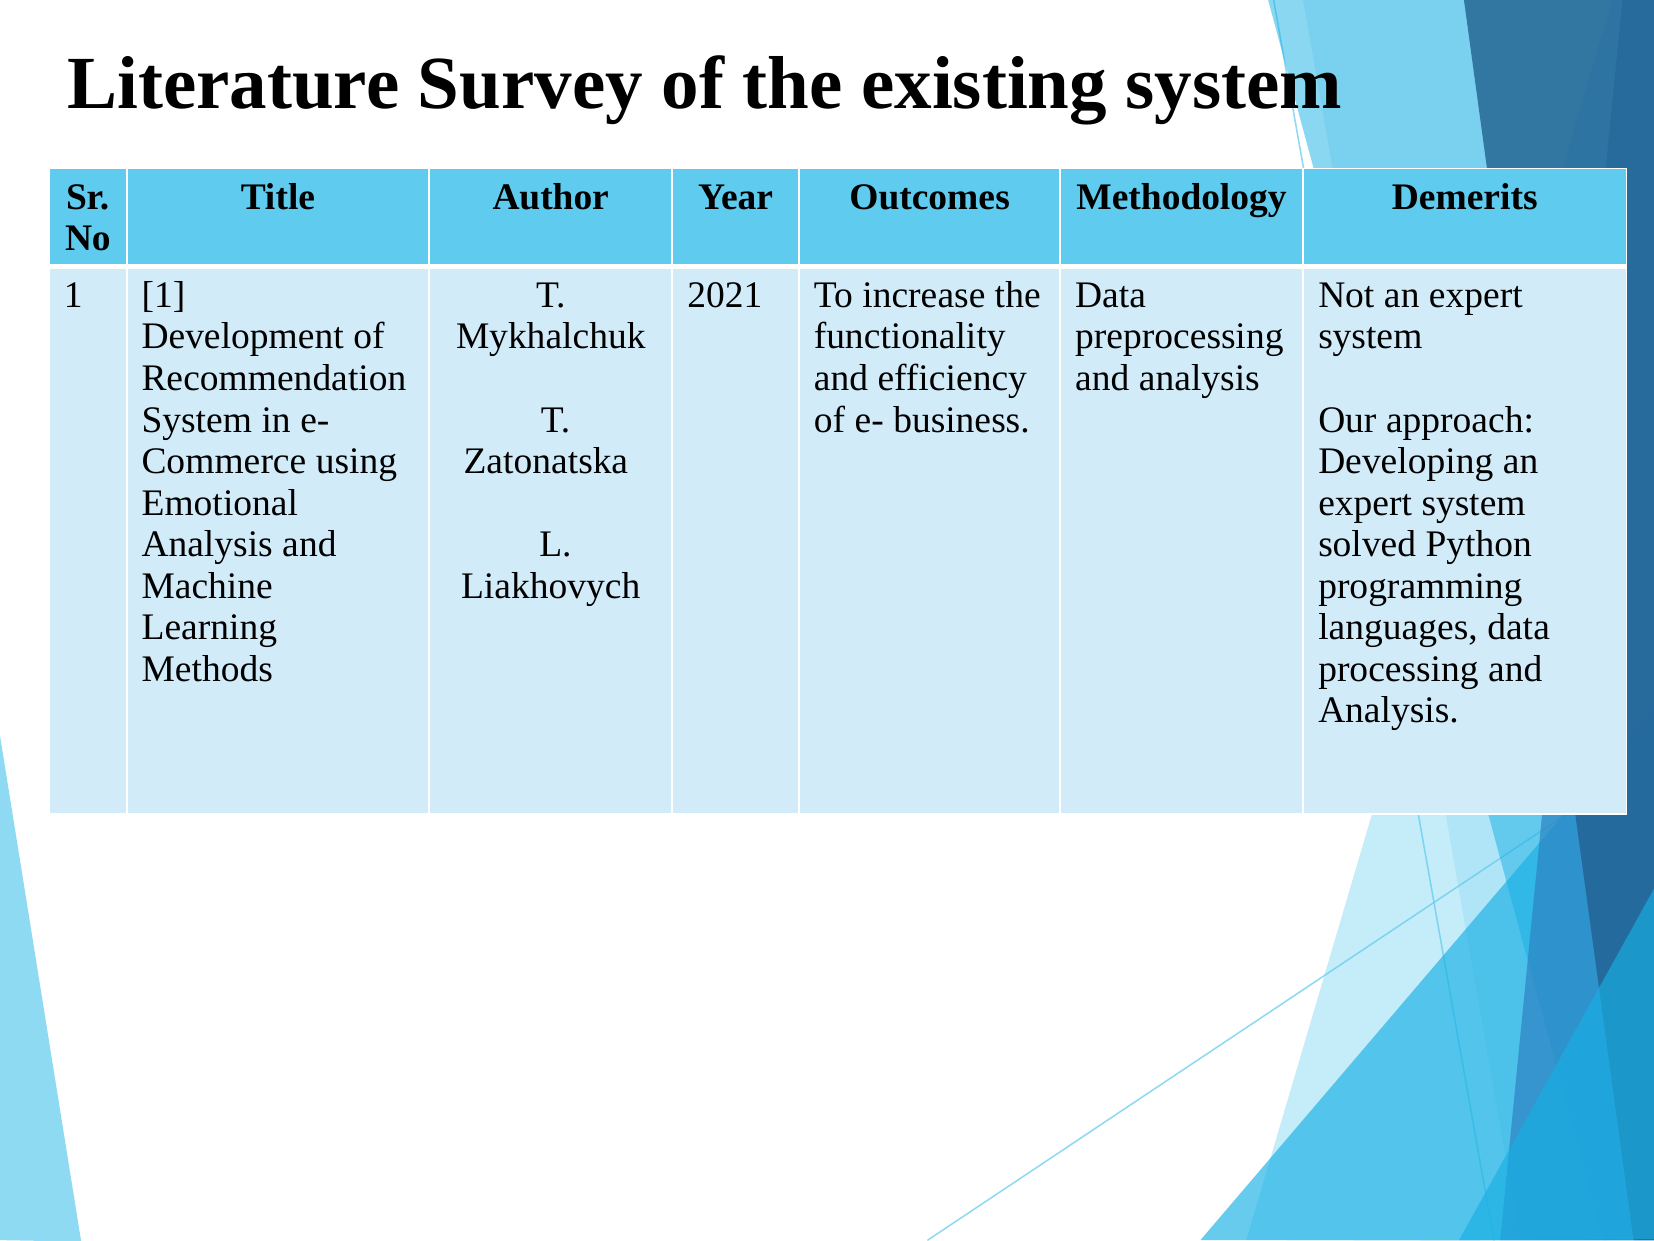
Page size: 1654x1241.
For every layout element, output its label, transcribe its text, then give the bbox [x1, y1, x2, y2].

text_box [82, 815, 1571, 1109]
table_cell To increase the functionality and efficiency of e- business. [800, 269, 1059, 813]
table_header Methodology [1061, 169, 1302, 264]
table_cell Not an expert system Our approach: Developing an expert system solved Python programming languages, data processing and Analysis. [1304, 269, 1626, 813]
table_cell [1] Development of Recommendation System in e-Commerce using Emotional Analysis and Machine Learning Methods [128, 269, 428, 813]
table_cell Data preprocessing and analysis [1061, 269, 1302, 813]
table_cell T. Mykhalchuk T. Zatonatska L. Liakhovych [430, 269, 671, 813]
table_header Author [430, 169, 671, 264]
table_header Sr. No [50, 169, 126, 264]
table_header Year [673, 169, 798, 264]
table_header Title [128, 169, 428, 264]
table_cell 2021 [673, 269, 798, 813]
table_cell 1 [50, 269, 126, 813]
table_header Demerits [1304, 169, 1626, 264]
table_header Outcomes [800, 169, 1059, 264]
text_box Literature Survey of the existing system [48, 29, 1537, 132]
